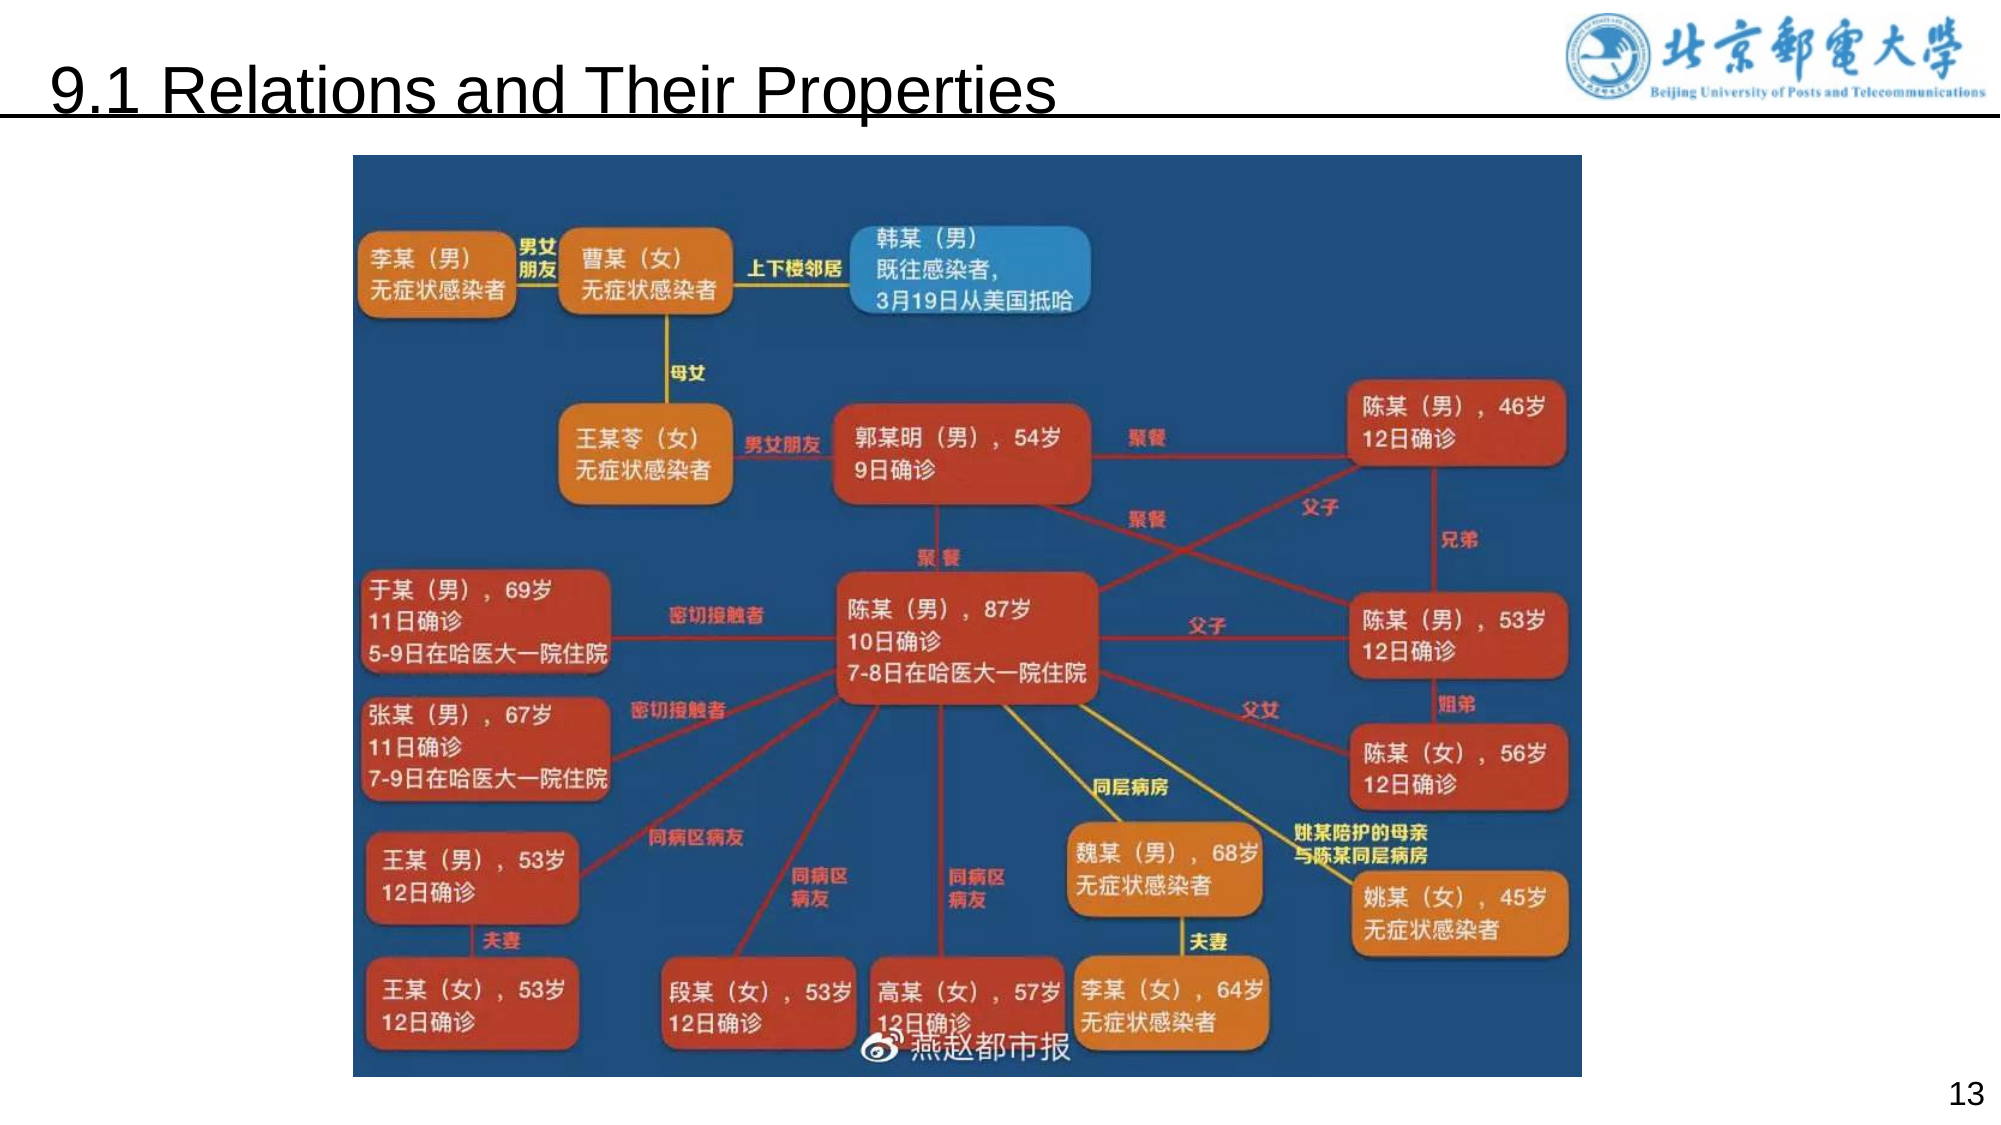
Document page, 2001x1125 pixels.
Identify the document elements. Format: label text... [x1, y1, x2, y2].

picture [352, 155, 1582, 1078]
picture [1849, 13, 1988, 101]
text_box 9.1 Relations and Their Properties [34, 0, 1849, 135]
